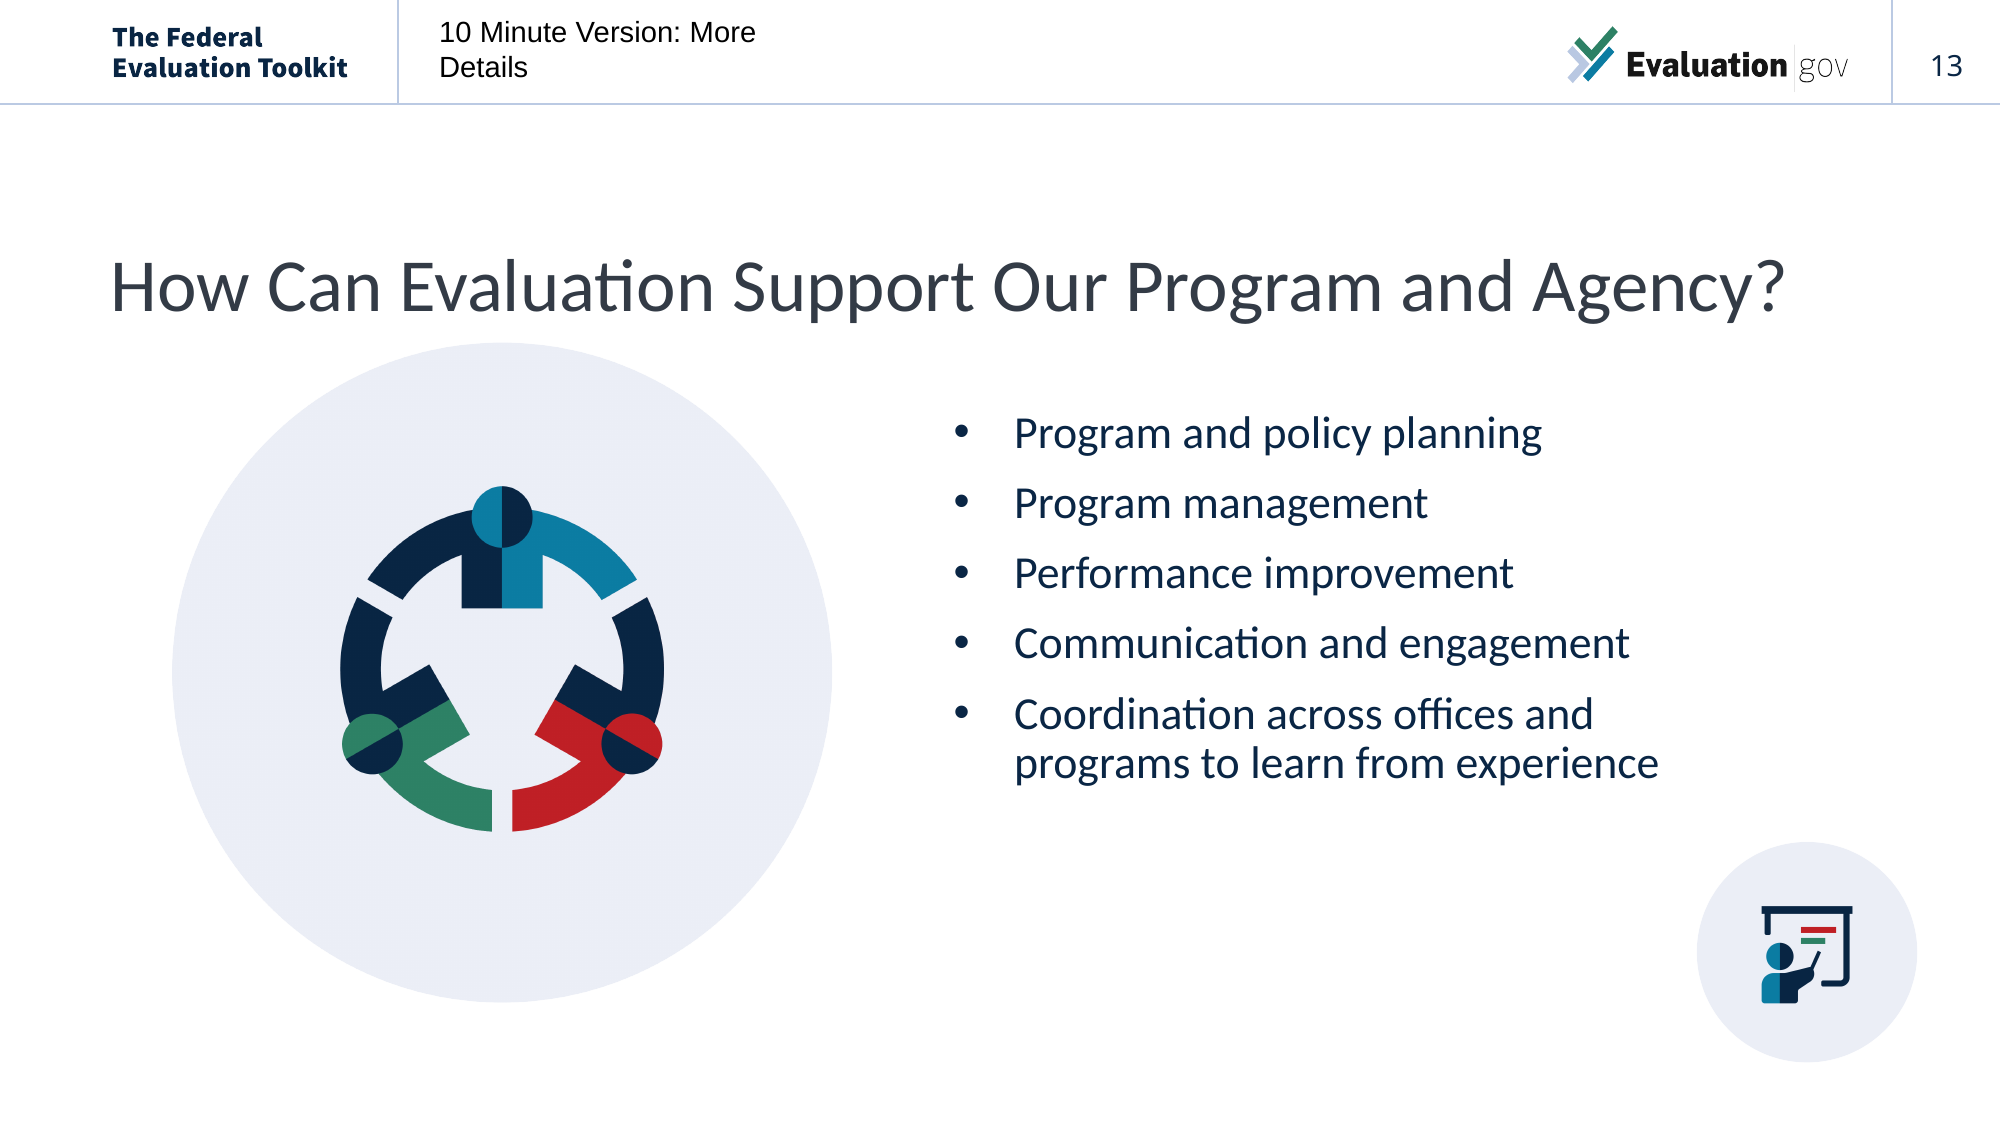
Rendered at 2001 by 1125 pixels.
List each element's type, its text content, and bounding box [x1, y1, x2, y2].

picture [1684, 829, 1931, 1076]
text_box 10 Minute Version: More Details [439, 15, 870, 83]
title How Can Evaluation Support Our Program and Agency? [110, 172, 1866, 390]
picture [104, 15, 357, 90]
slide_number 13 [1891, 37, 2000, 98]
picture [1554, 24, 1854, 97]
list Program and policy planning Program management Performance improvement Communication and engagement Coordination across offices and programs to learn from experience [939, 401, 1756, 979]
picture [134, 304, 870, 1040]
